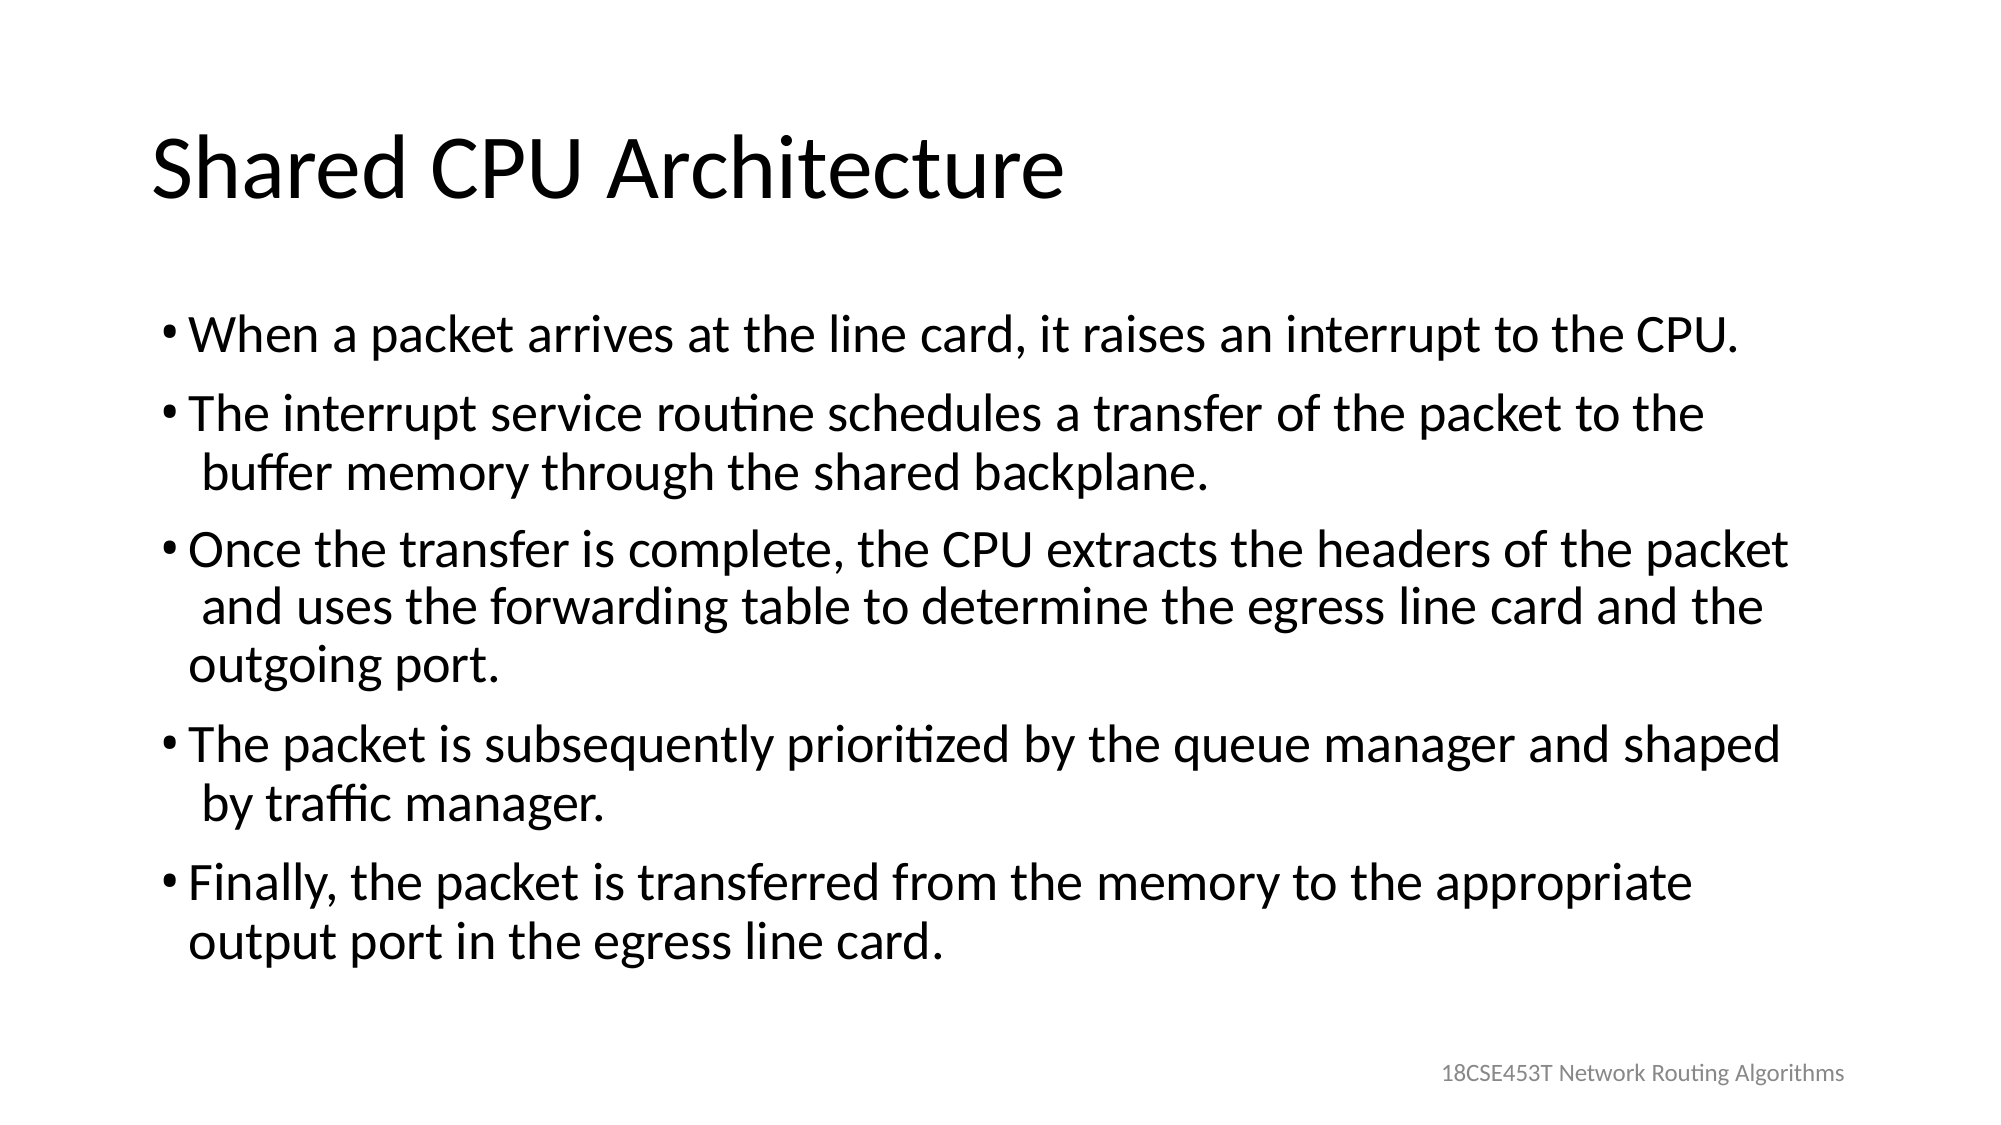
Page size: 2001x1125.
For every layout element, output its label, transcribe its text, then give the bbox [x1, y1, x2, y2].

title Shared CPU Architecture [149, 104, 1074, 295]
footer 18CSE453T Network Routing Algorithms [1438, 1060, 1850, 1125]
text_box When a packet arrives at the line card, it raises an interrupt to the CPU. The interrupt service routine schedules a transfer of the packet to the buffer memory through the shared backplane. Once the transfer is complete, the CPU extracts the headers of the packet and uses the forwarding table to determine the egress line card and the outgoing port. The packet is subsequently prioritized by the queue manager and shaped by traffic manager. Finally, the packet is transferred from the memory to the appropriate output port in the egress line card. [157, 282, 1803, 971]
